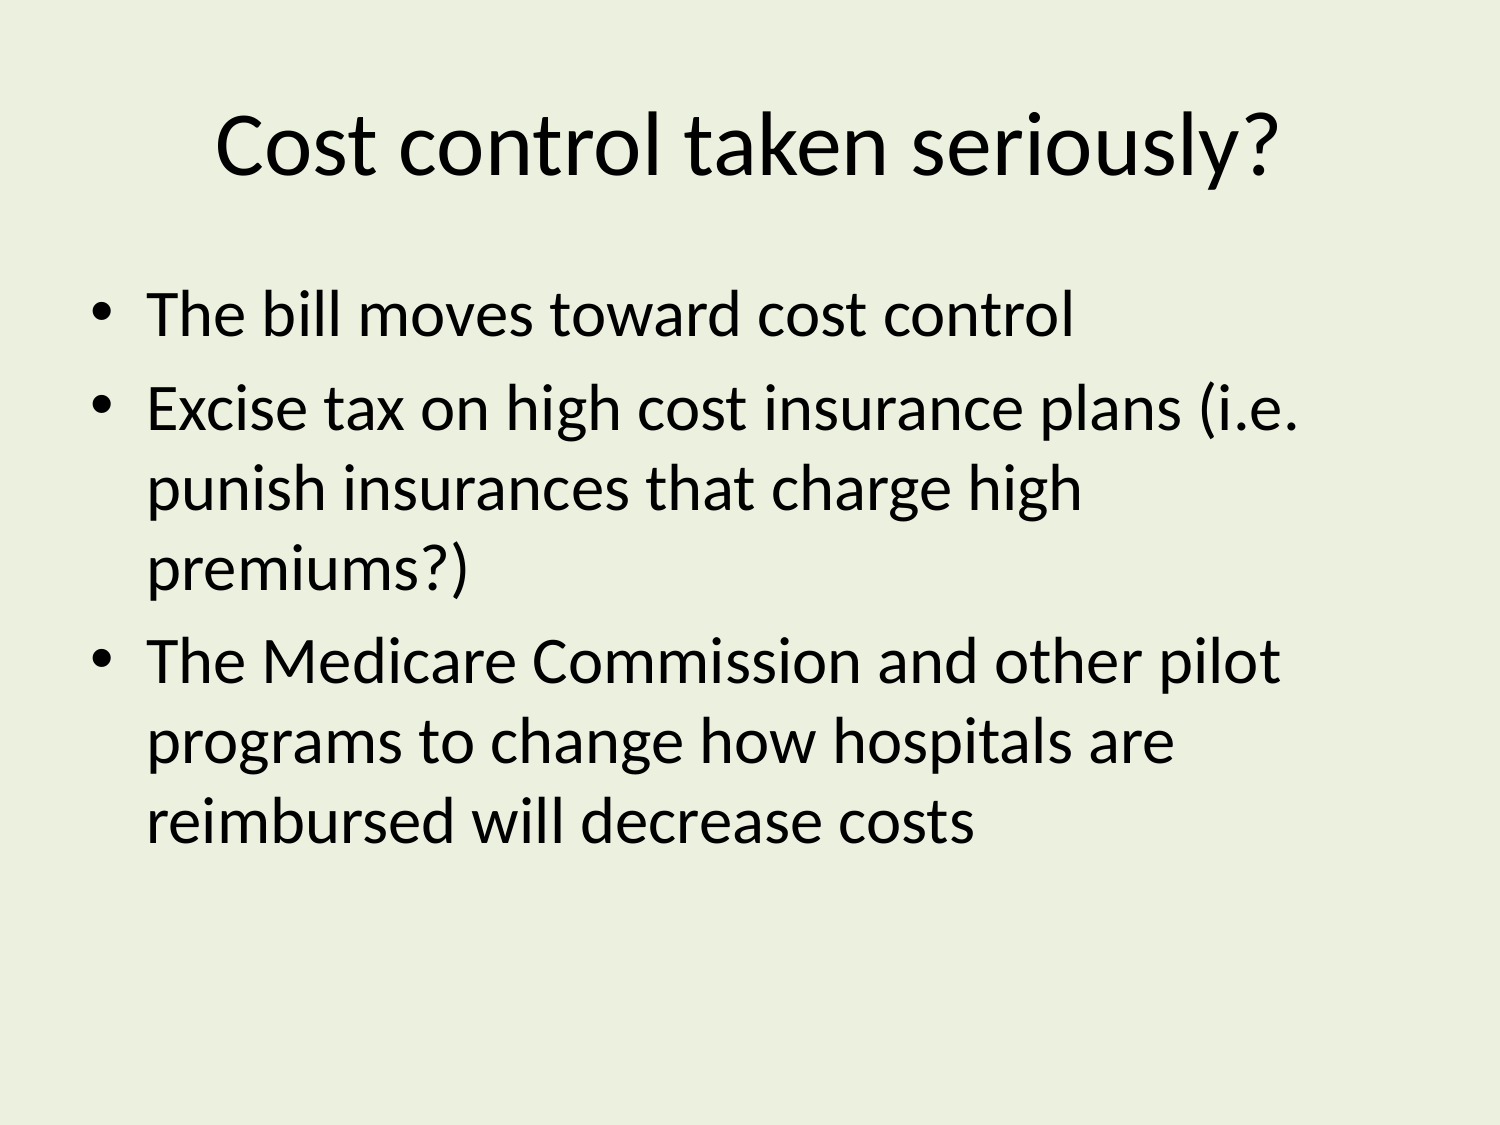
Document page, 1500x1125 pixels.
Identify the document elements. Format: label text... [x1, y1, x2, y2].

list The bill moves toward cost control Excise tax on high cost insurance plans (i.e. punish insurances that charge high premiums?) The Medicare Commission and other pilot programs to change how hospitals are reimbursed will decrease costs [75, 262, 1425, 1005]
title Cost control taken seriously? [75, 45, 1425, 233]
